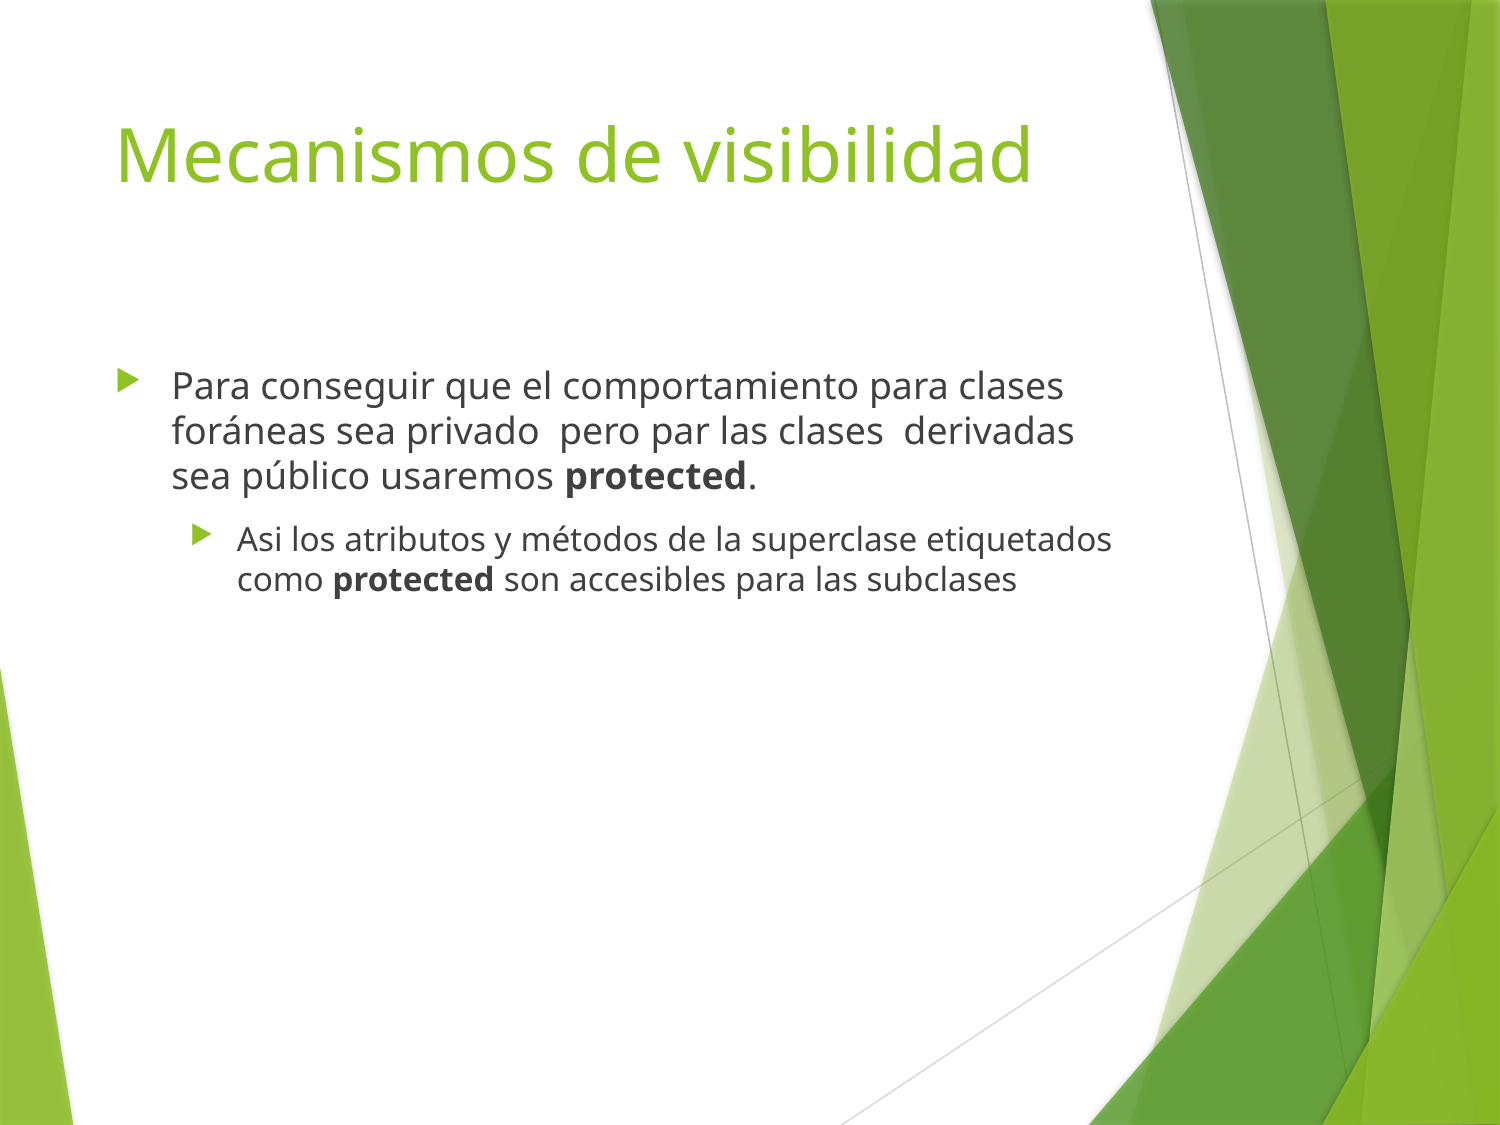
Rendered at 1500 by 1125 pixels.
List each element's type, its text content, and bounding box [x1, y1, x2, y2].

title Mecanismos de visibilidad [99, 99, 1142, 317]
list Para conseguir que el comportamiento para clases foráneas sea privado pero par las clases derivadas sea público usaremos protected. Asi los atributos y métodos de la superclase etiquetados como protected son accesibles para las subclases [99, 354, 1142, 992]
